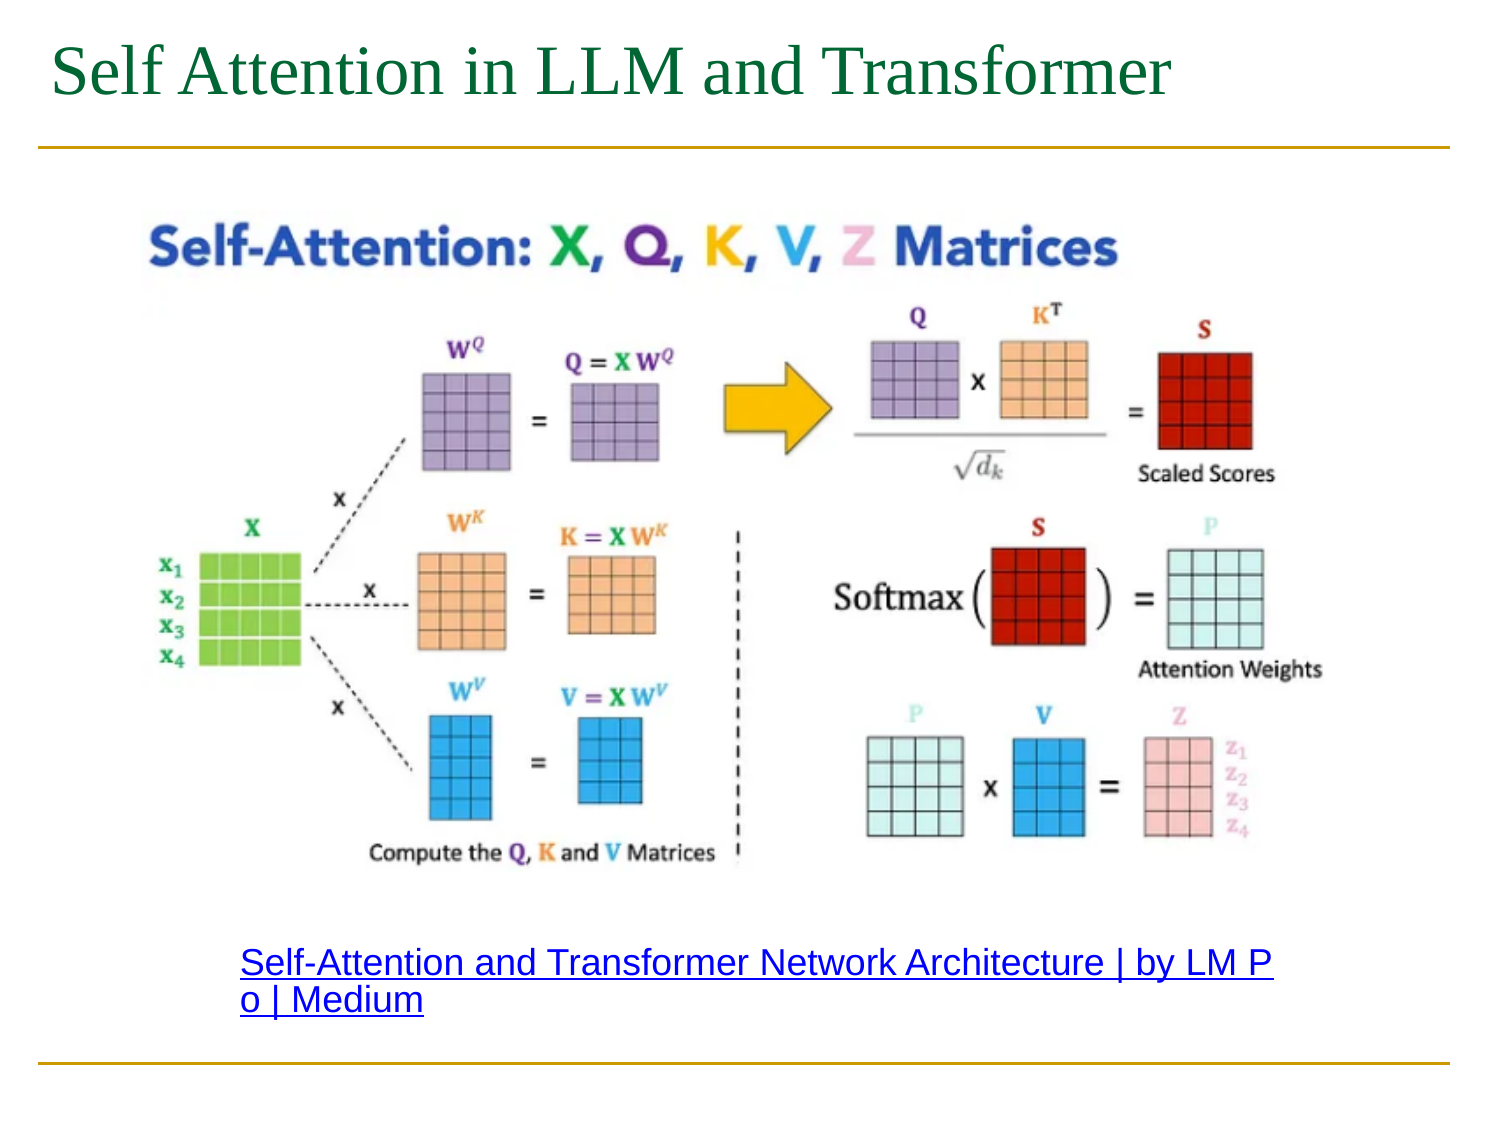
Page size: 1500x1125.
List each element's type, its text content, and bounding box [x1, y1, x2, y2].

title Self Attention in LLM and Transformer [50, 23, 1450, 110]
picture [74, 174, 1386, 919]
text_box Self-Attention and Transformer Network Architecture | by LM Po | Medium [225, 930, 1300, 991]
